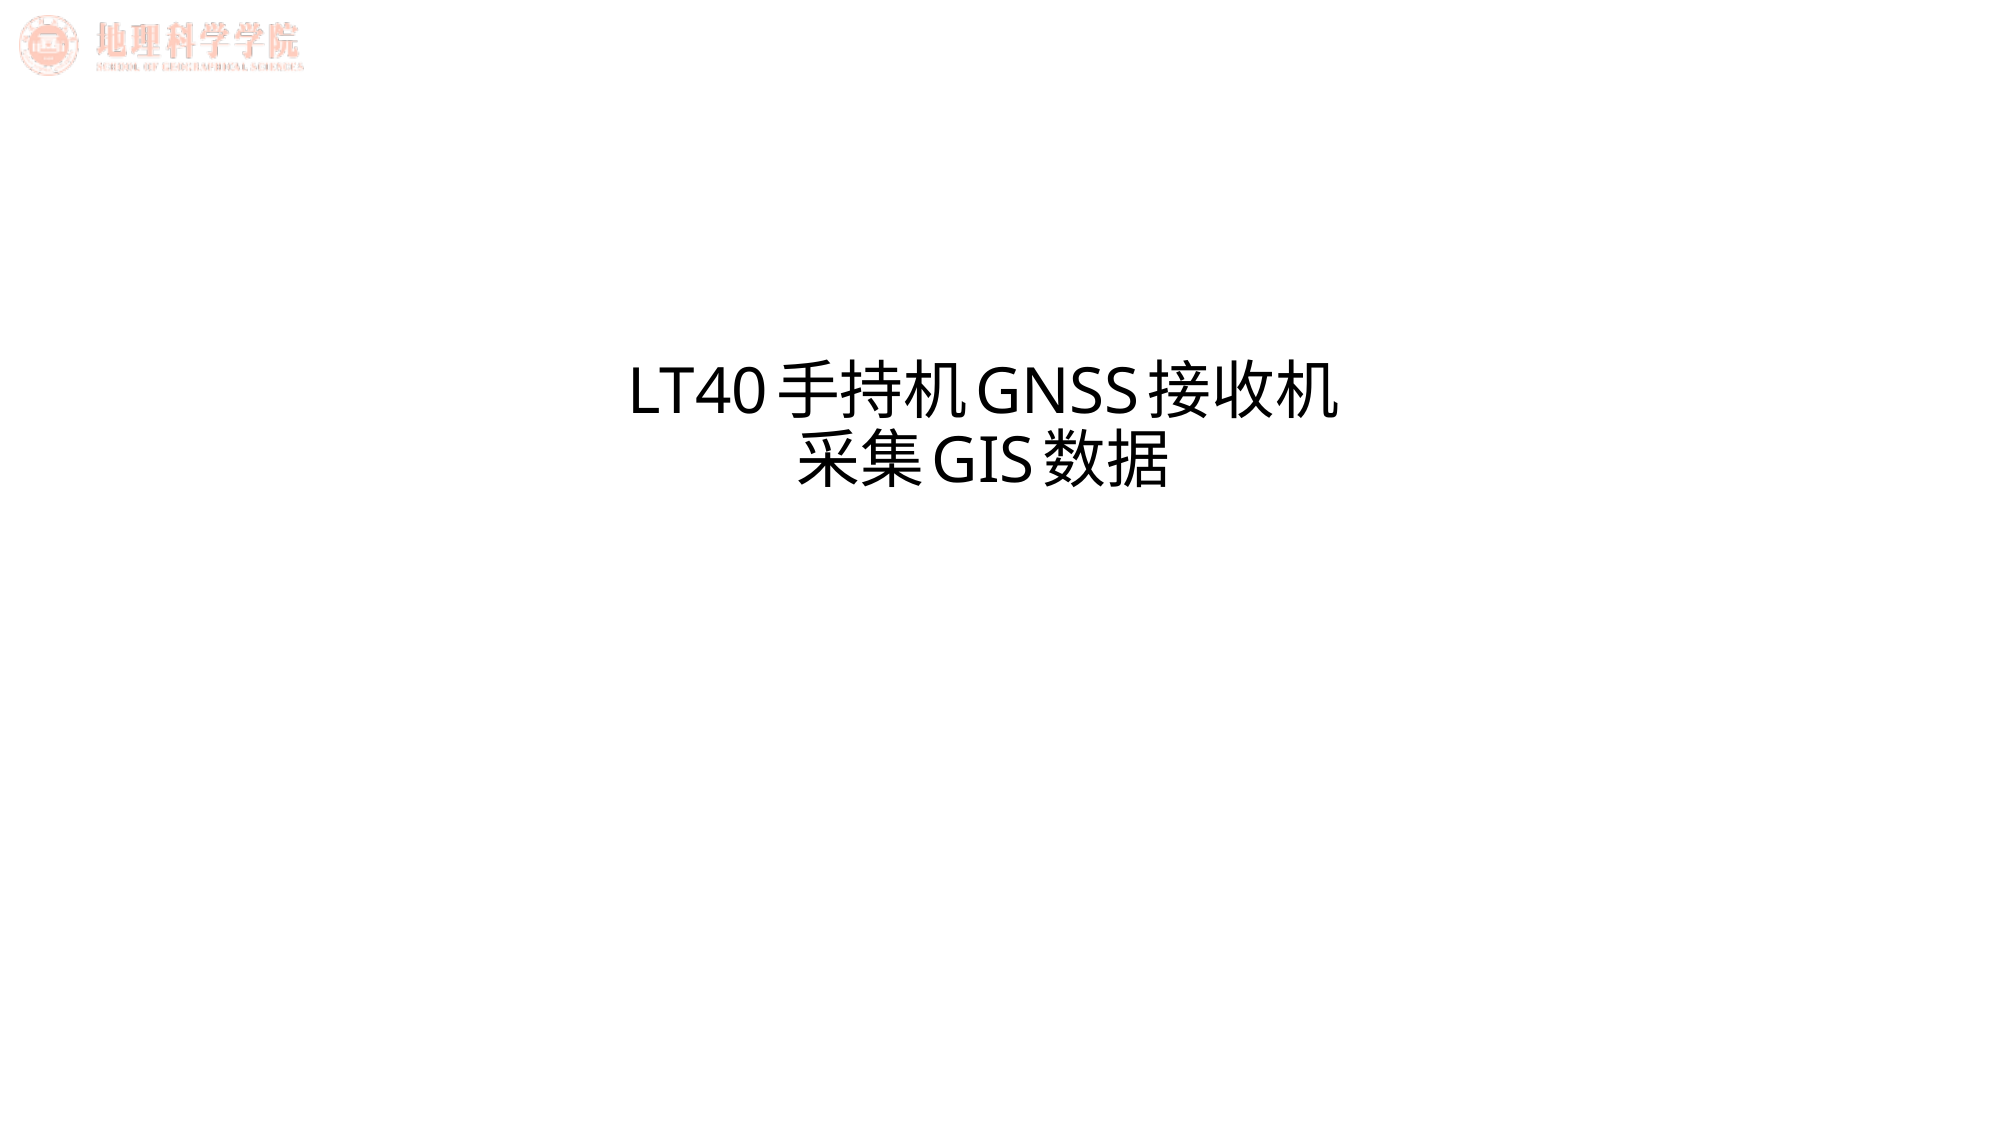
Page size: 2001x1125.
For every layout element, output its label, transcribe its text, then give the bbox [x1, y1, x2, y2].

title LT40手持机GNSS接收机 采集GIS数据 [241, 349, 1726, 504]
